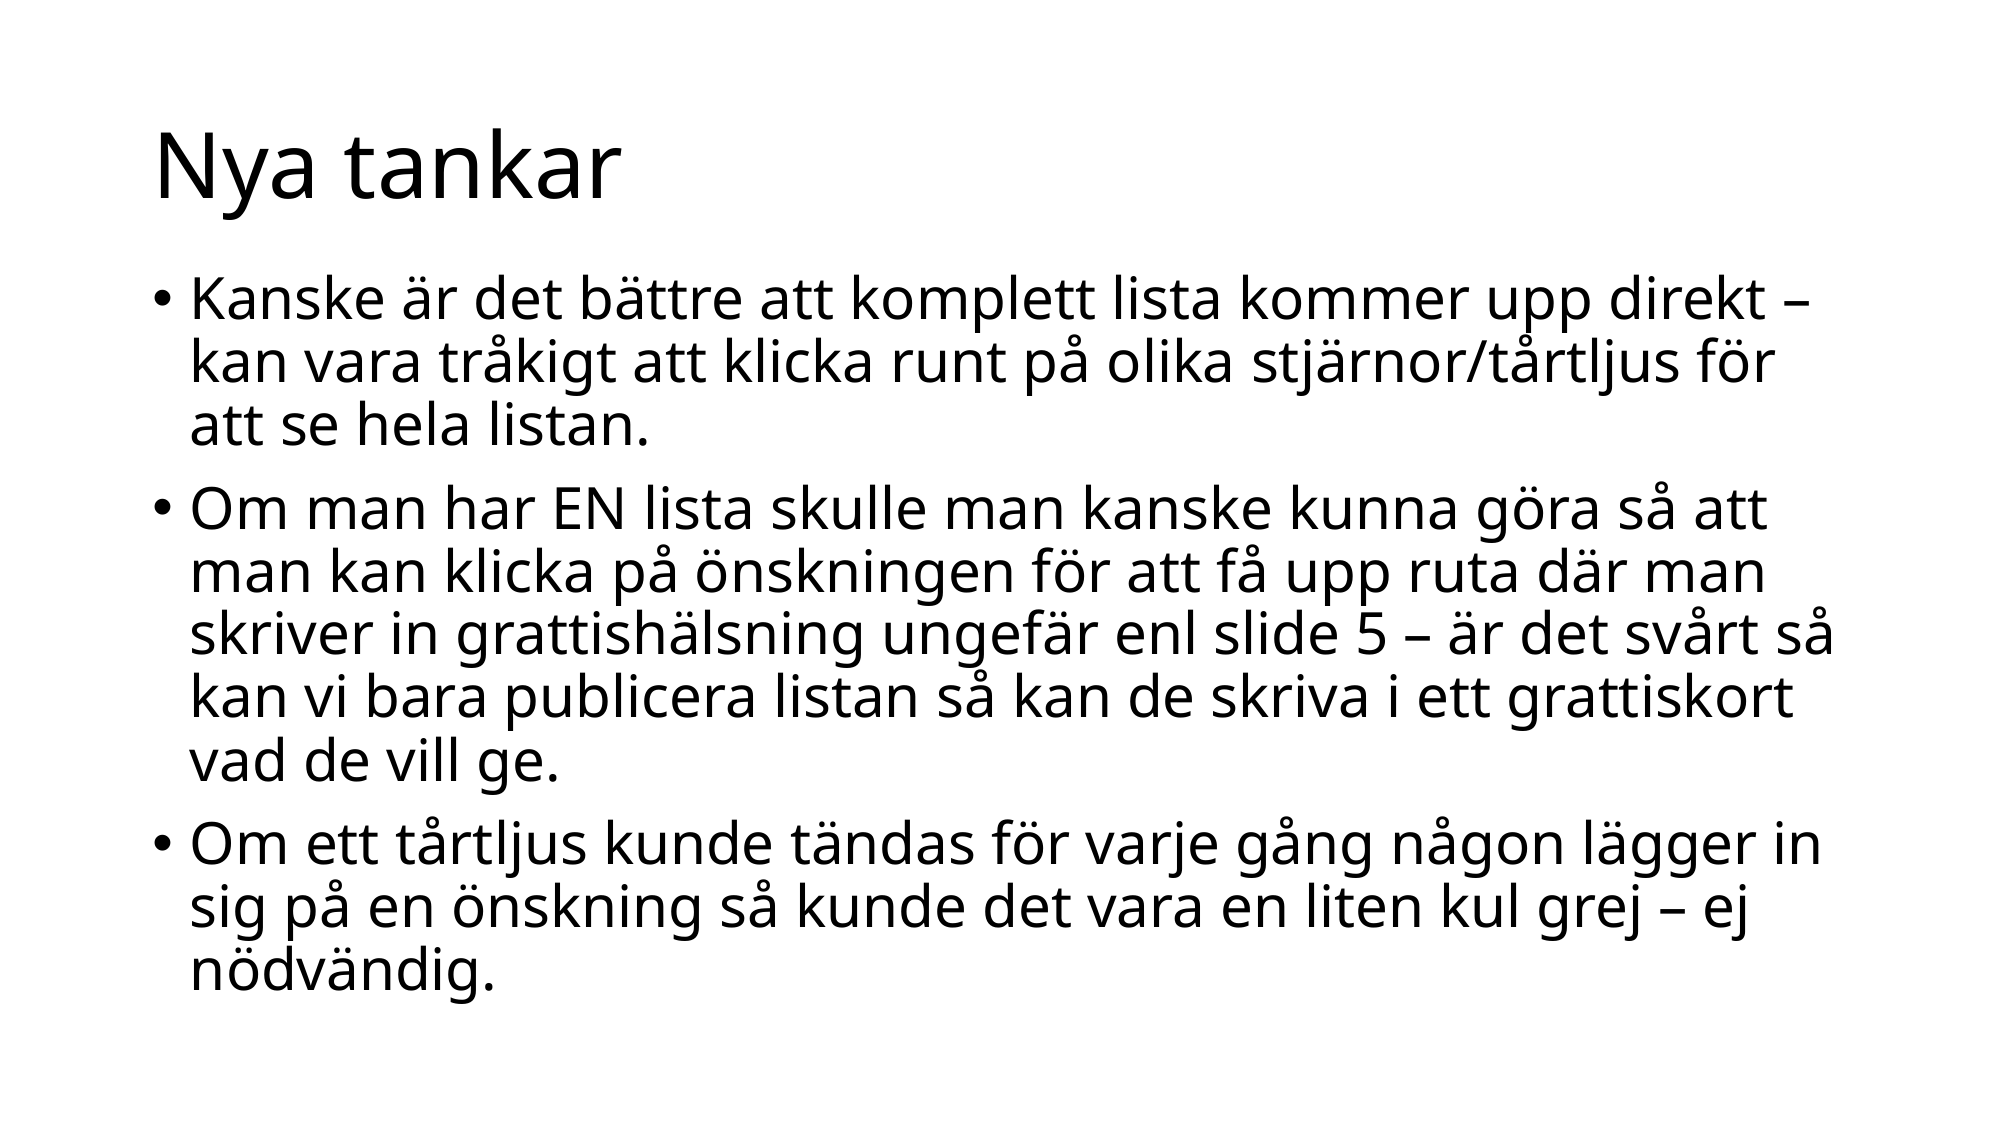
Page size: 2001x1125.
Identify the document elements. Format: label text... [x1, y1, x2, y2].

list Kanske är det bättre att komplett lista kommer upp direkt – kan vara tråkigt att klicka runt på olika stjärnor/tårtljus för att se hela listan. Om man har EN lista skulle man kanske kunna göra så att man kan klicka på önskningen för att få upp ruta där man skriver in grattishälsning ungefär enl slide 5 – är det svårt så kan vi bara publicera listan så kan de skriva i ett grattiskort vad de vill ge. Om ett tårtljus kunde tändas för varje gång någon lägger in sig på en önskning så kunde det vara en liten kul grej – ej nödvändig. [137, 261, 1863, 976]
title Nya tankar [137, 59, 1863, 261]
